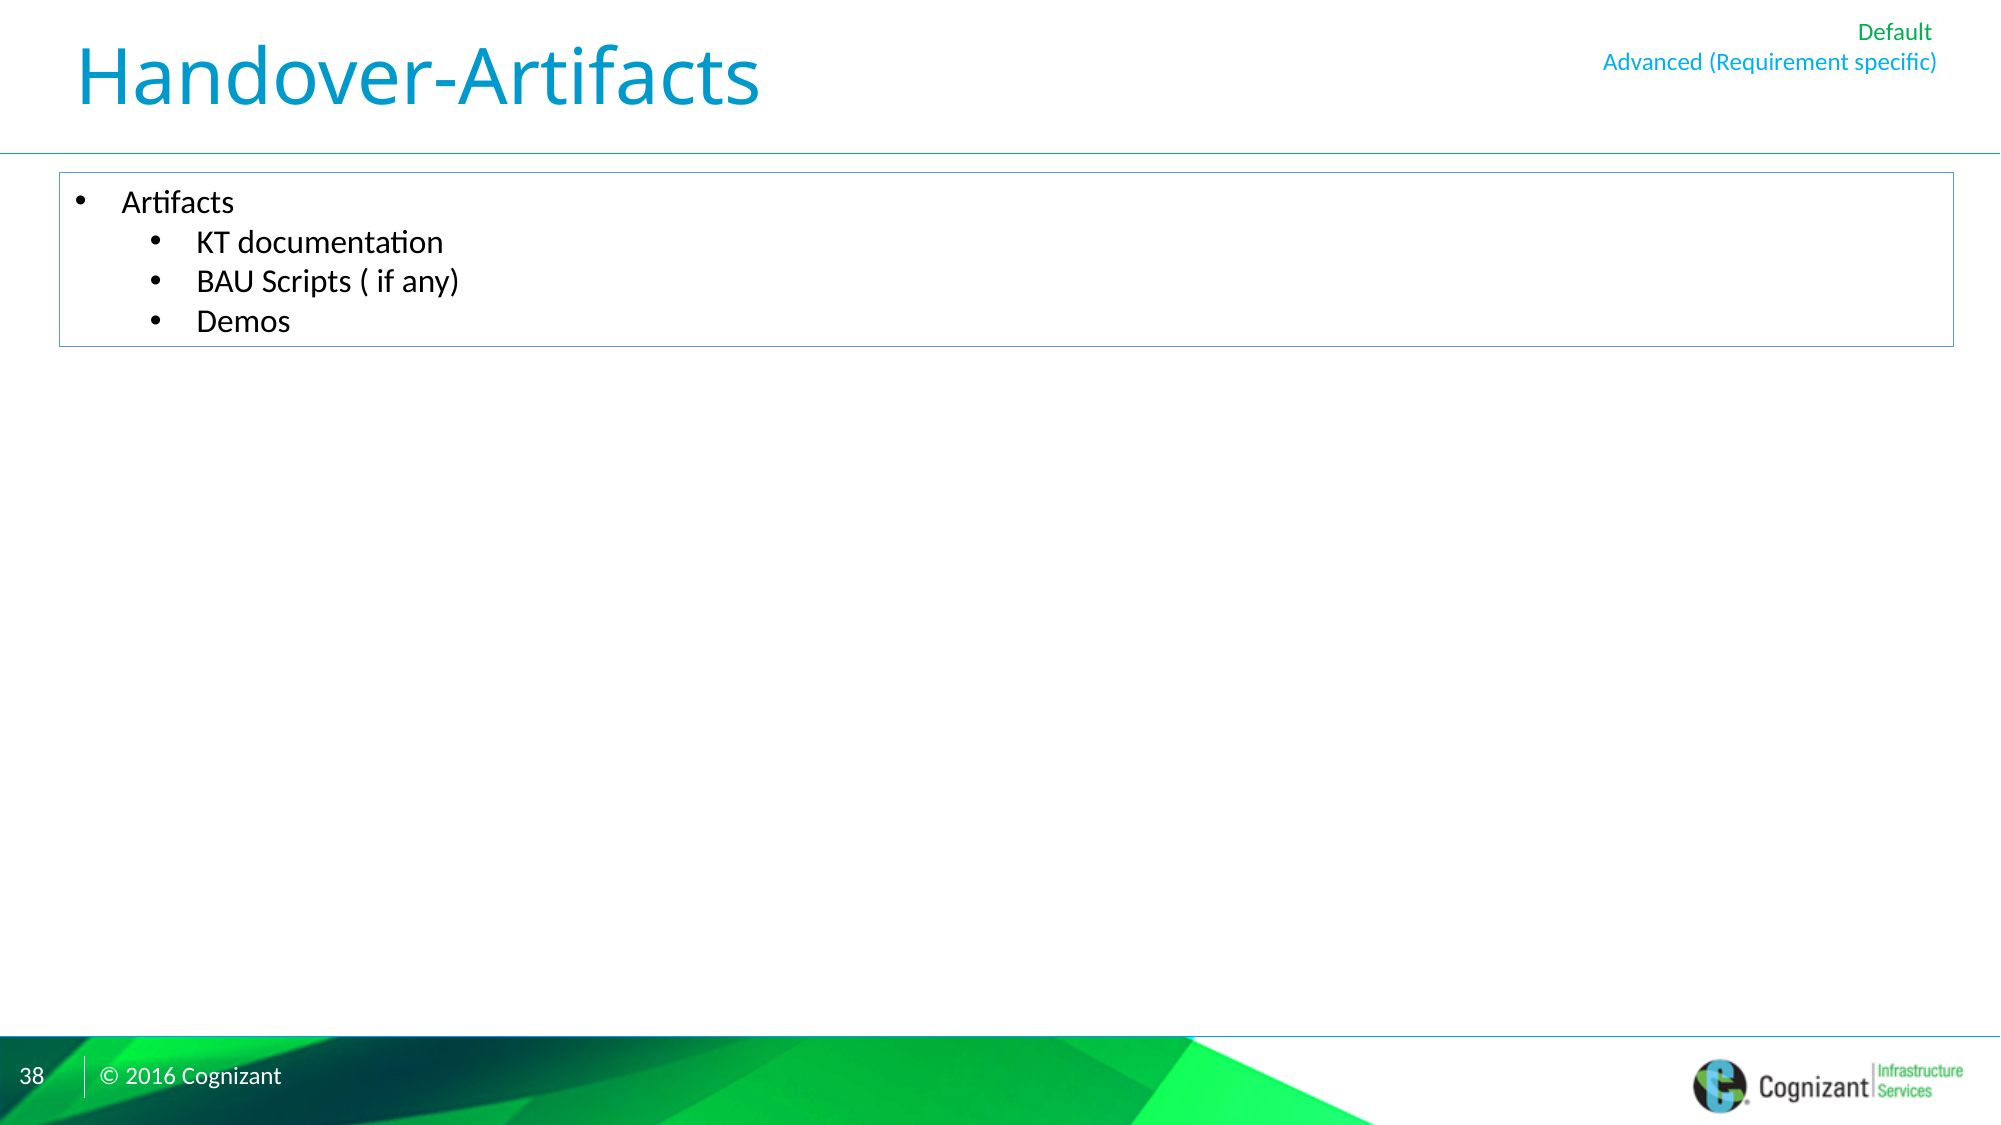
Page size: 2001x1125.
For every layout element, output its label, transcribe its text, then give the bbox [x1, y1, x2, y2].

picture [0, 1037, 2000, 1125]
text_box Default Advanced (Requirement specific) [1587, 7, 1953, 113]
text_box Artifacts KT documentation BAU Scripts ( if any) Demos [59, 172, 1954, 347]
title Handover-Artifacts [60, 29, 1954, 130]
